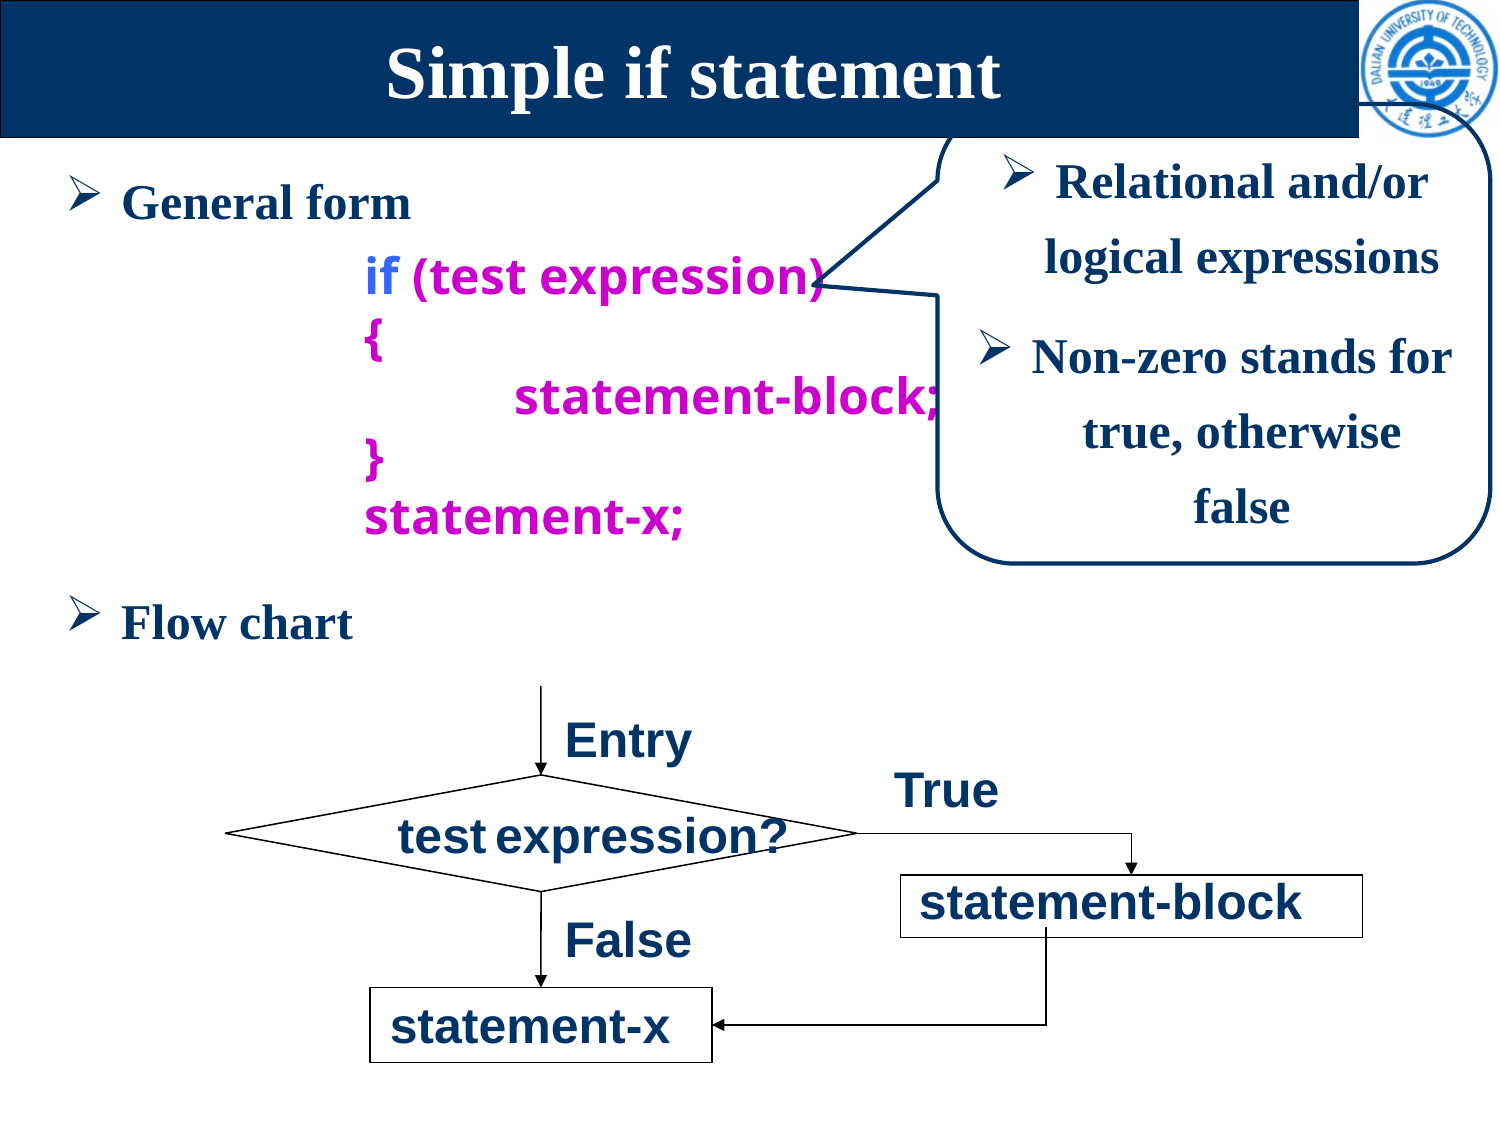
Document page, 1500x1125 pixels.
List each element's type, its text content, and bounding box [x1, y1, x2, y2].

title Simple if statement [37, 12, 1350, 125]
text_box Relational and/or logical expressions Non-zero stands for true, otherwise false [813, 103, 1491, 564]
text_box if (test expression) { statement-block; } statement-x; [50, 237, 973, 553]
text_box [224, 685, 1363, 1063]
picture [1359, 0, 1500, 138]
list General form Flow chart [50, 162, 939, 237]
list General form Flow chart [50, 547, 1463, 1038]
